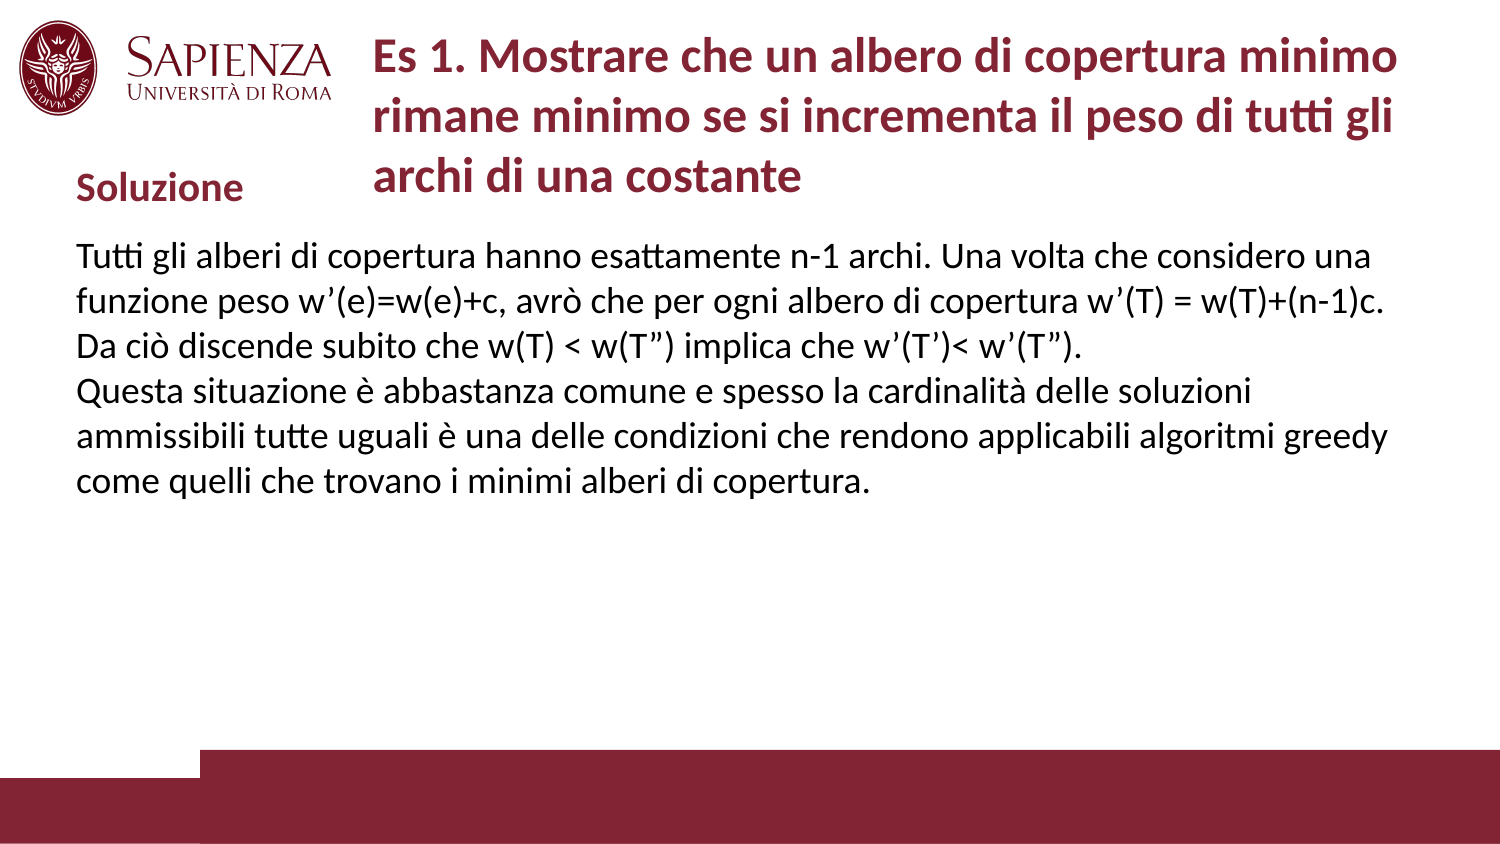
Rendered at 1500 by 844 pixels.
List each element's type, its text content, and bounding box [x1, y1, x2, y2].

title Soluzione [61, 152, 1434, 224]
list Tutti gli alberi di copertura hanno esattamente n-1 archi. Una volta che considero una funzione peso w’(e)=w(e)+c, avrò che per ogni albero di copertura w’(T) = w(T)+(n-1)c. Da ciò discende subito che w(T) < w(T”) implica che w’(T’)< w’(T”). Questa situazione è abbastanza comune e spesso la cardinalità delle soluzioni ammissibili tutte uguali è una delle condizioni che rendono applicabili algoritmi greedy come quelli che trovano i minimi alberi di copertura. [61, 224, 1434, 741]
picture [17, 14, 333, 117]
title Es 1. Mostrare che un albero di copertura minimo rimane minimo se si incrementa il peso di tutti gli archi di una costante [357, 15, 1434, 152]
